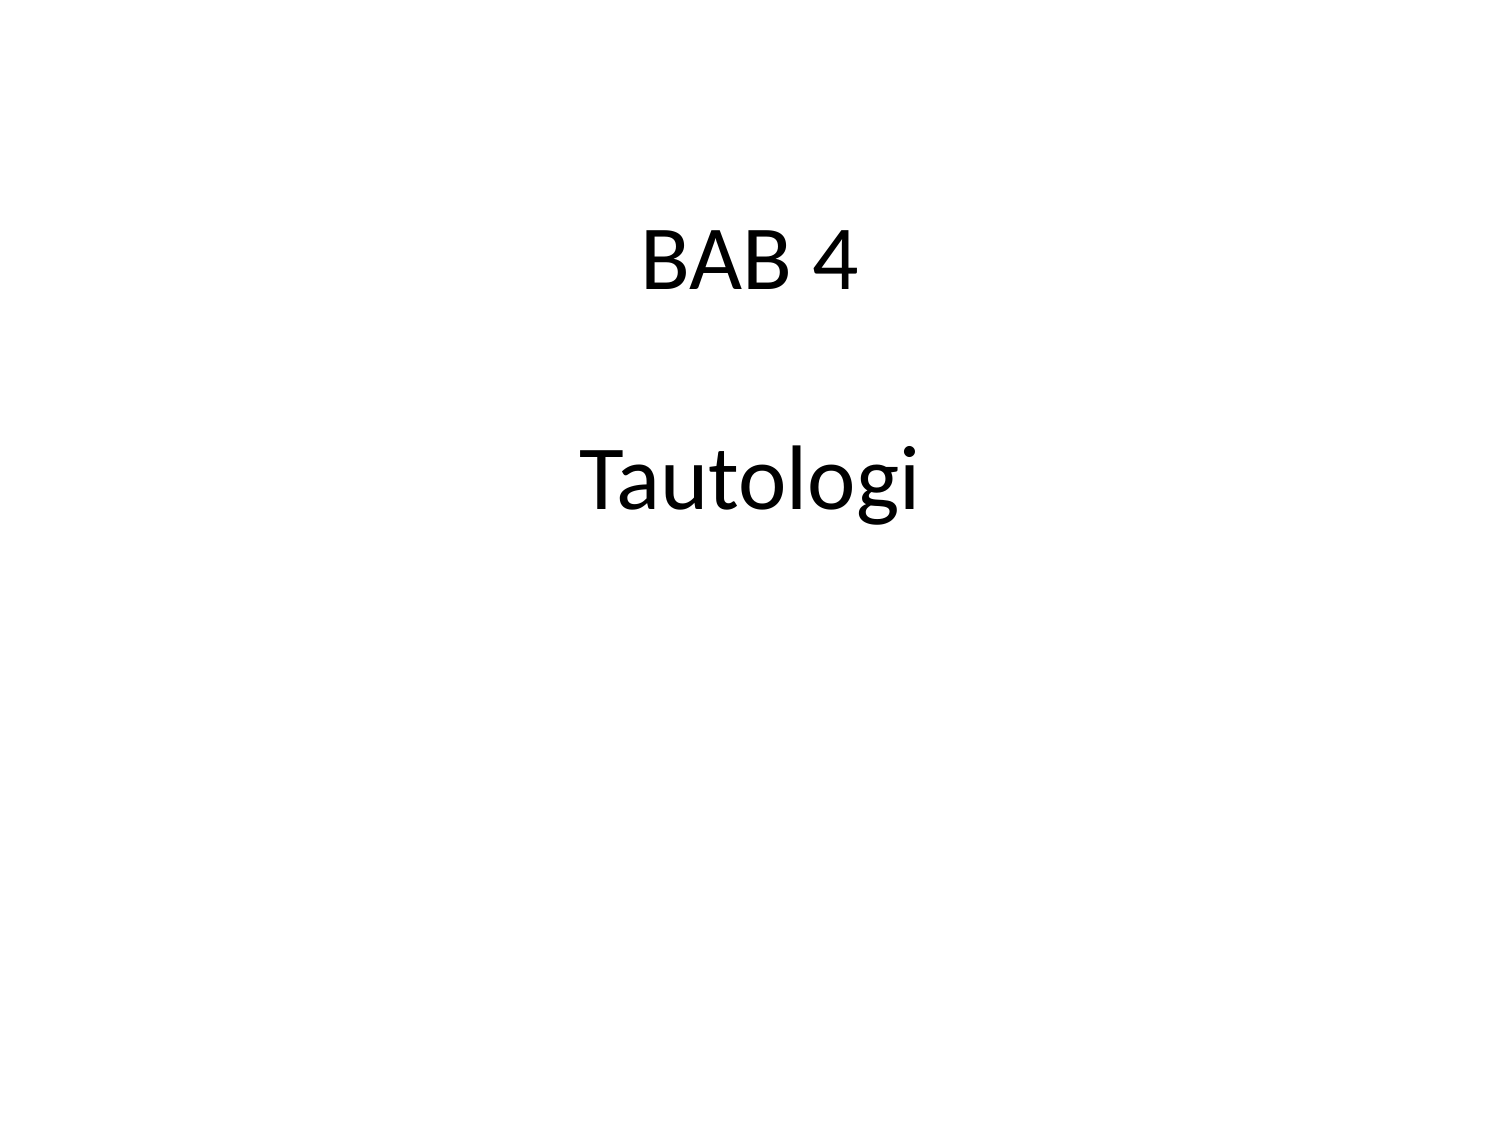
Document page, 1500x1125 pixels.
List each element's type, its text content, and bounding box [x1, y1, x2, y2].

title BAB 4 Tautologi [112, 137, 1388, 588]
